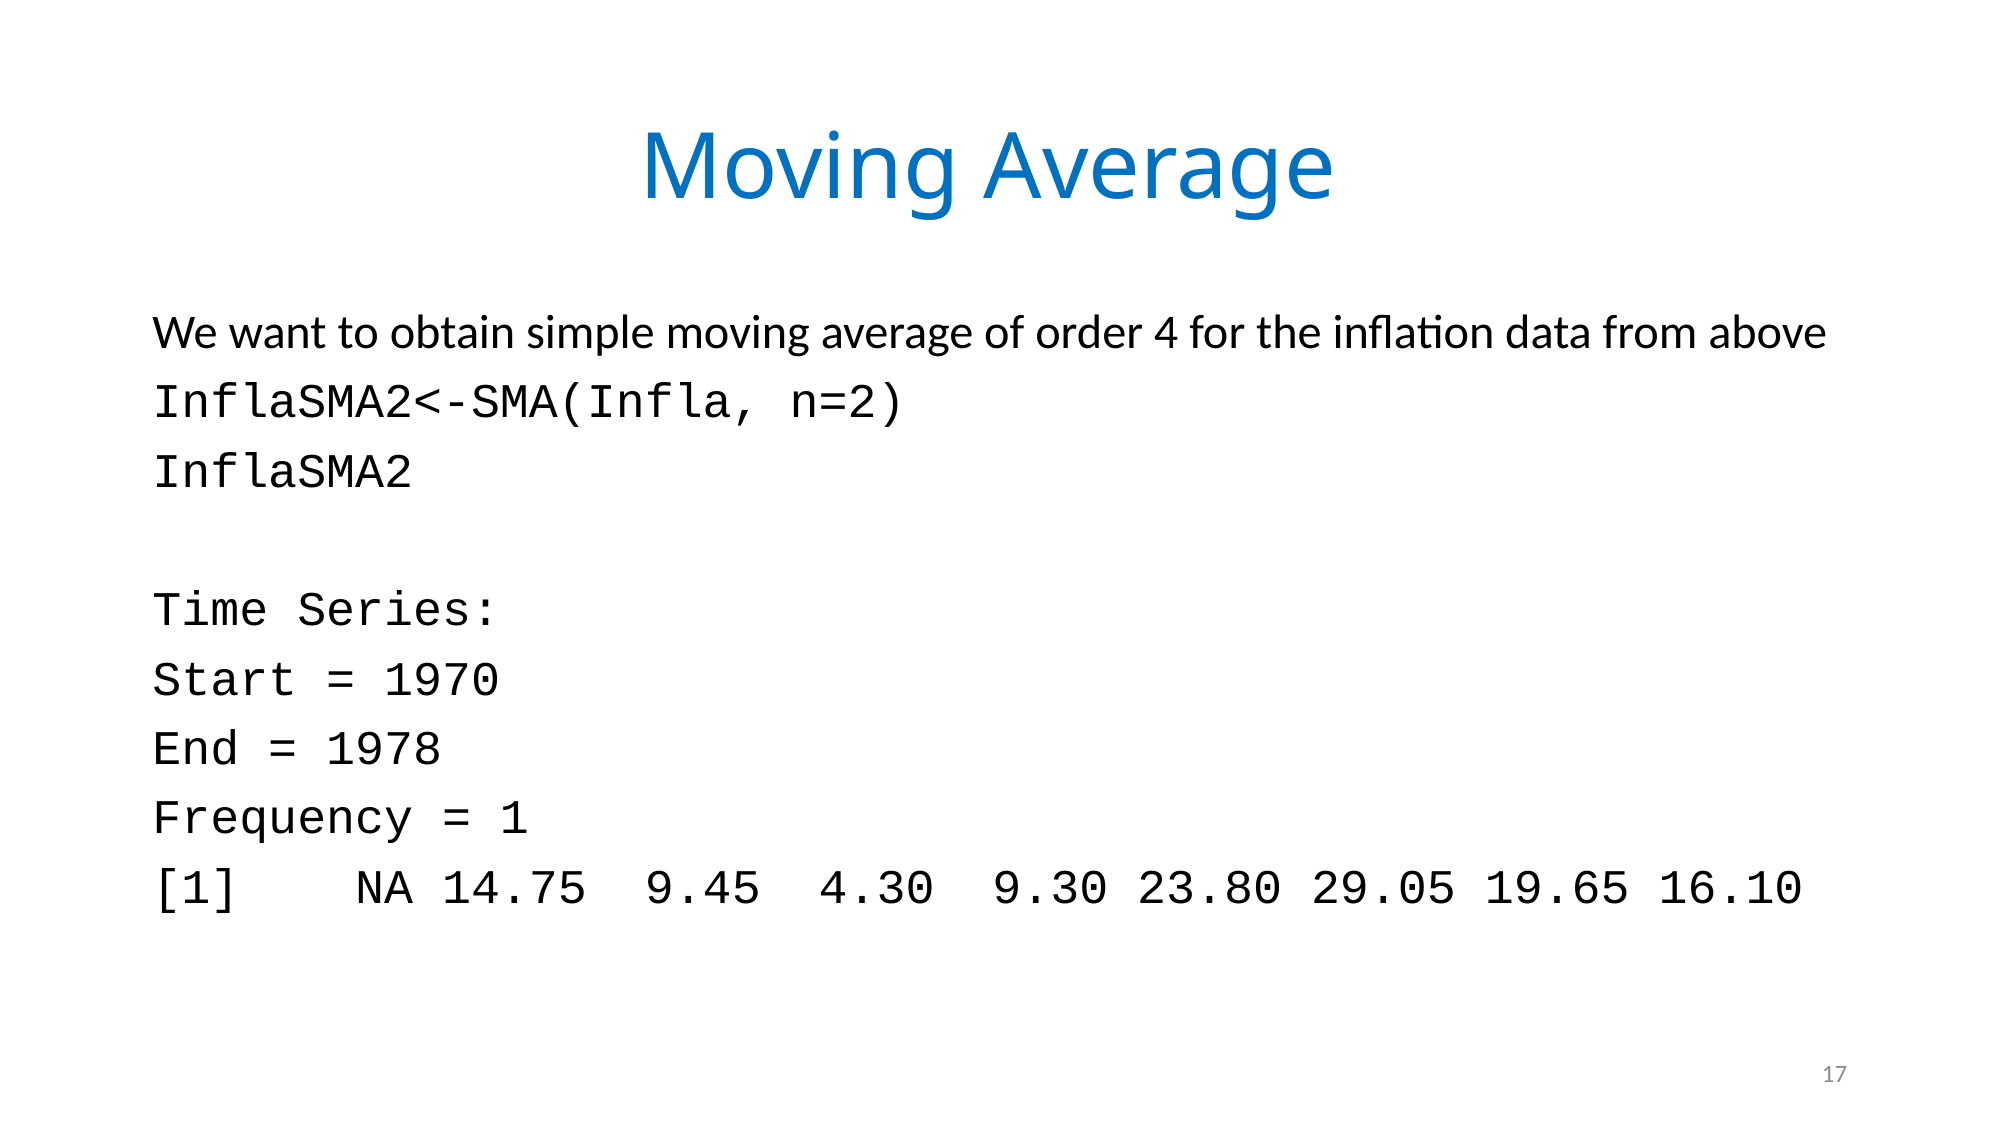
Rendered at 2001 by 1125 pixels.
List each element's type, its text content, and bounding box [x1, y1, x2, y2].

list We want to obtain simple moving average of order 4 for the inflation data from above InflaSMA2<-SMA(Infla, n=2) InflaSMA2 Time Series: Start = 1970 End = 1978 Frequency = 1 [1] NA 14.75 9.45 4.30 9.30 23.80 29.05 19.65 16.10 [137, 299, 1863, 1014]
slide_number 17 [1412, 1042, 1863, 1103]
title Moving Average [137, 59, 1863, 278]
